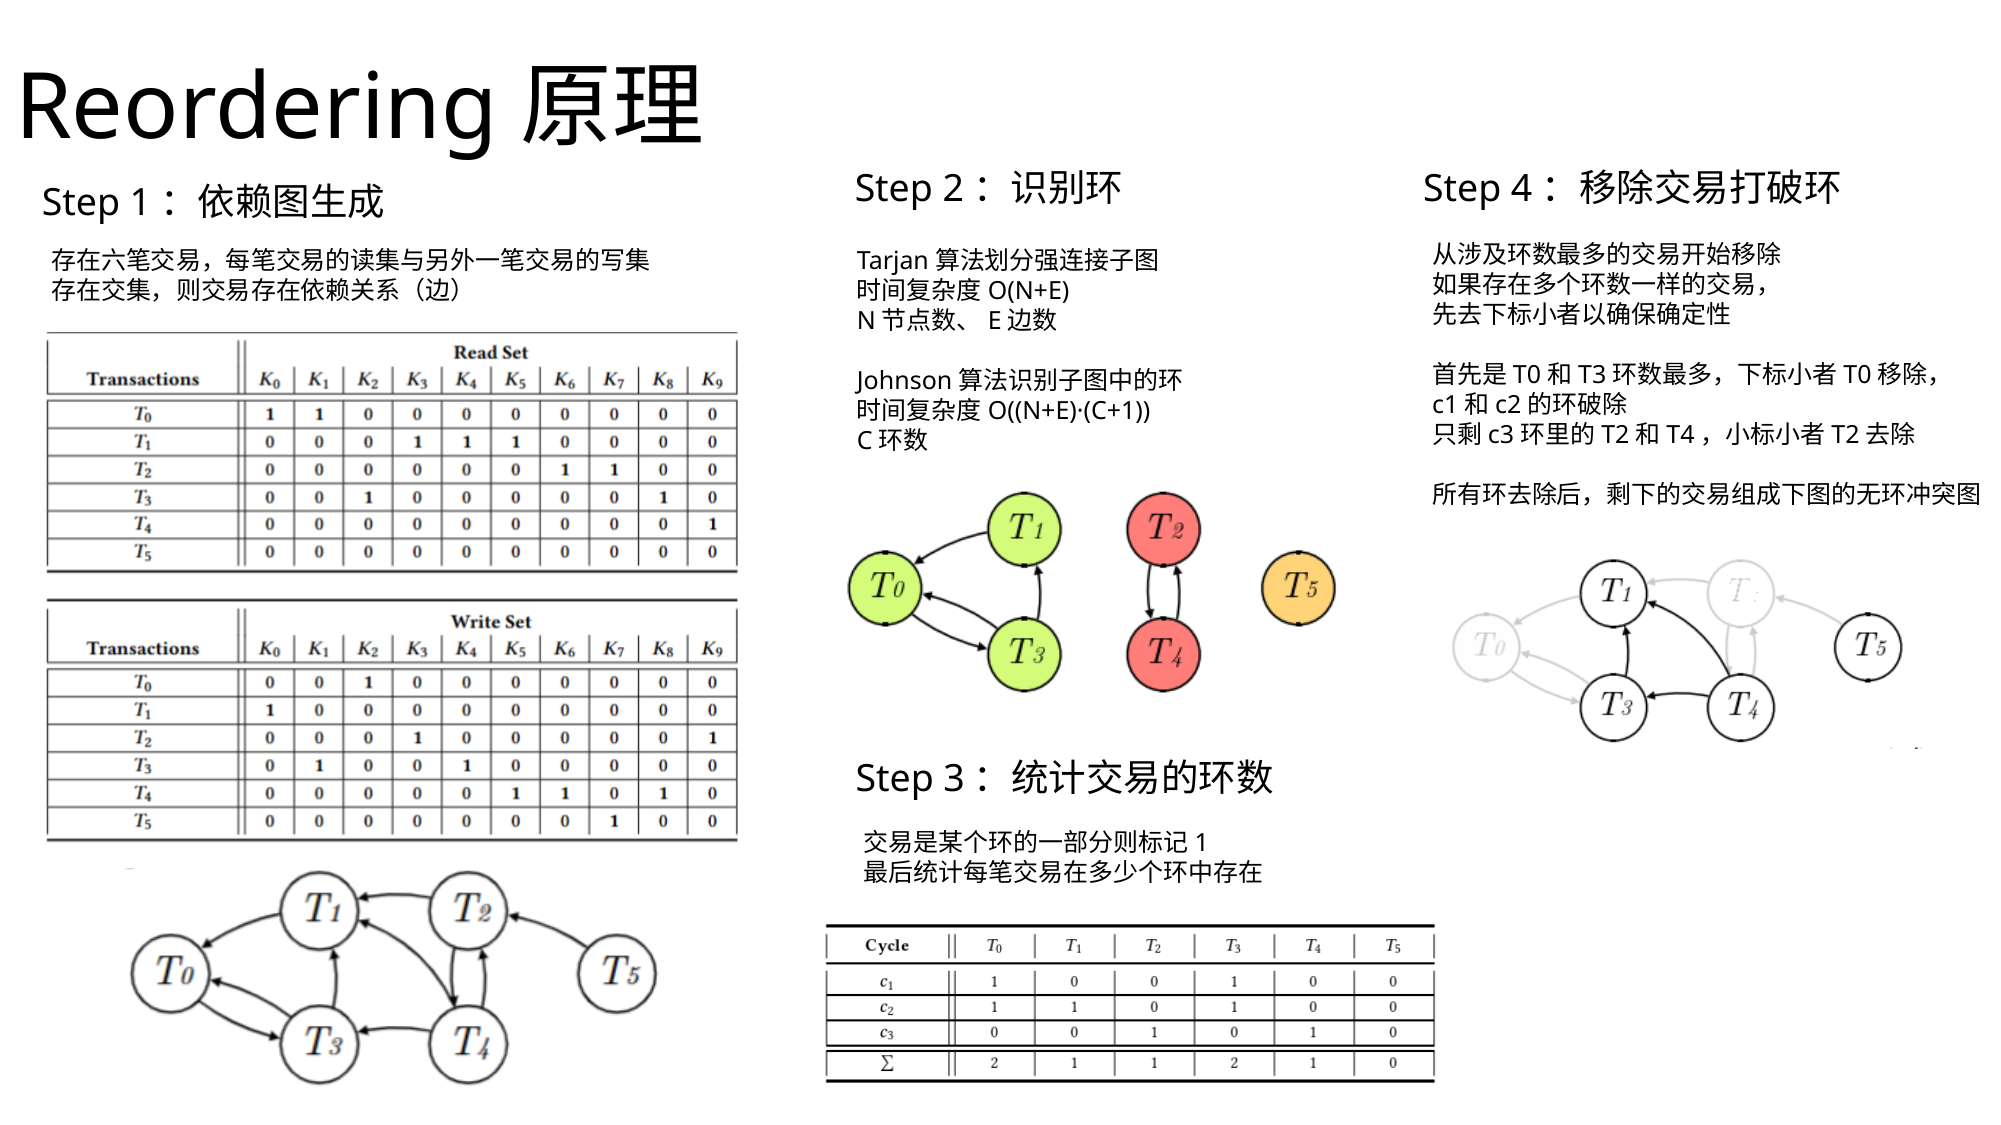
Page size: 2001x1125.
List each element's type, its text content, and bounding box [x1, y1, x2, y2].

text_box Tarjan算法划分强连接子图 时间复杂度O(N+E) N节点数、E边数 Johnson算法识别子图中的环 时间复杂度O((N+E)·(C+1)) C环数 [842, 237, 1199, 489]
text_box 从涉及环数最多的交易开始移除 如果存在多个环数一样的交易， 先去下标小者以确保确定性 首先是T0和T3环数最多，下标小者T0移除， c1和c2的环破除 只剩c3环里的T2和T4，小标小者T2去除 所有环去除后，剩下的交易组成下图的无环冲突图 [1417, 231, 1997, 516]
text_box 交易是某个环的一部分则标记1 最后统计每笔交易在多少个环中存在 [848, 819, 1279, 895]
picture [1439, 542, 1922, 749]
text_box Step 4：移除交易打破环 [1408, 156, 1857, 217]
picture [819, 918, 1444, 1089]
picture [40, 332, 748, 853]
text_box Step 2：识别环 [840, 156, 1138, 217]
picture [117, 868, 671, 1089]
text_box Step 3：统计交易的环数 [840, 746, 1289, 807]
picture [833, 489, 1387, 697]
text_box 存在六笔交易，每笔交易的读集与另外一笔交易的写集 存在交集，则交易存在依赖关系（边） [36, 237, 667, 312]
text_box Step 1：依赖图生成 [27, 170, 400, 231]
title Reordering原理 [0, 0, 1725, 218]
